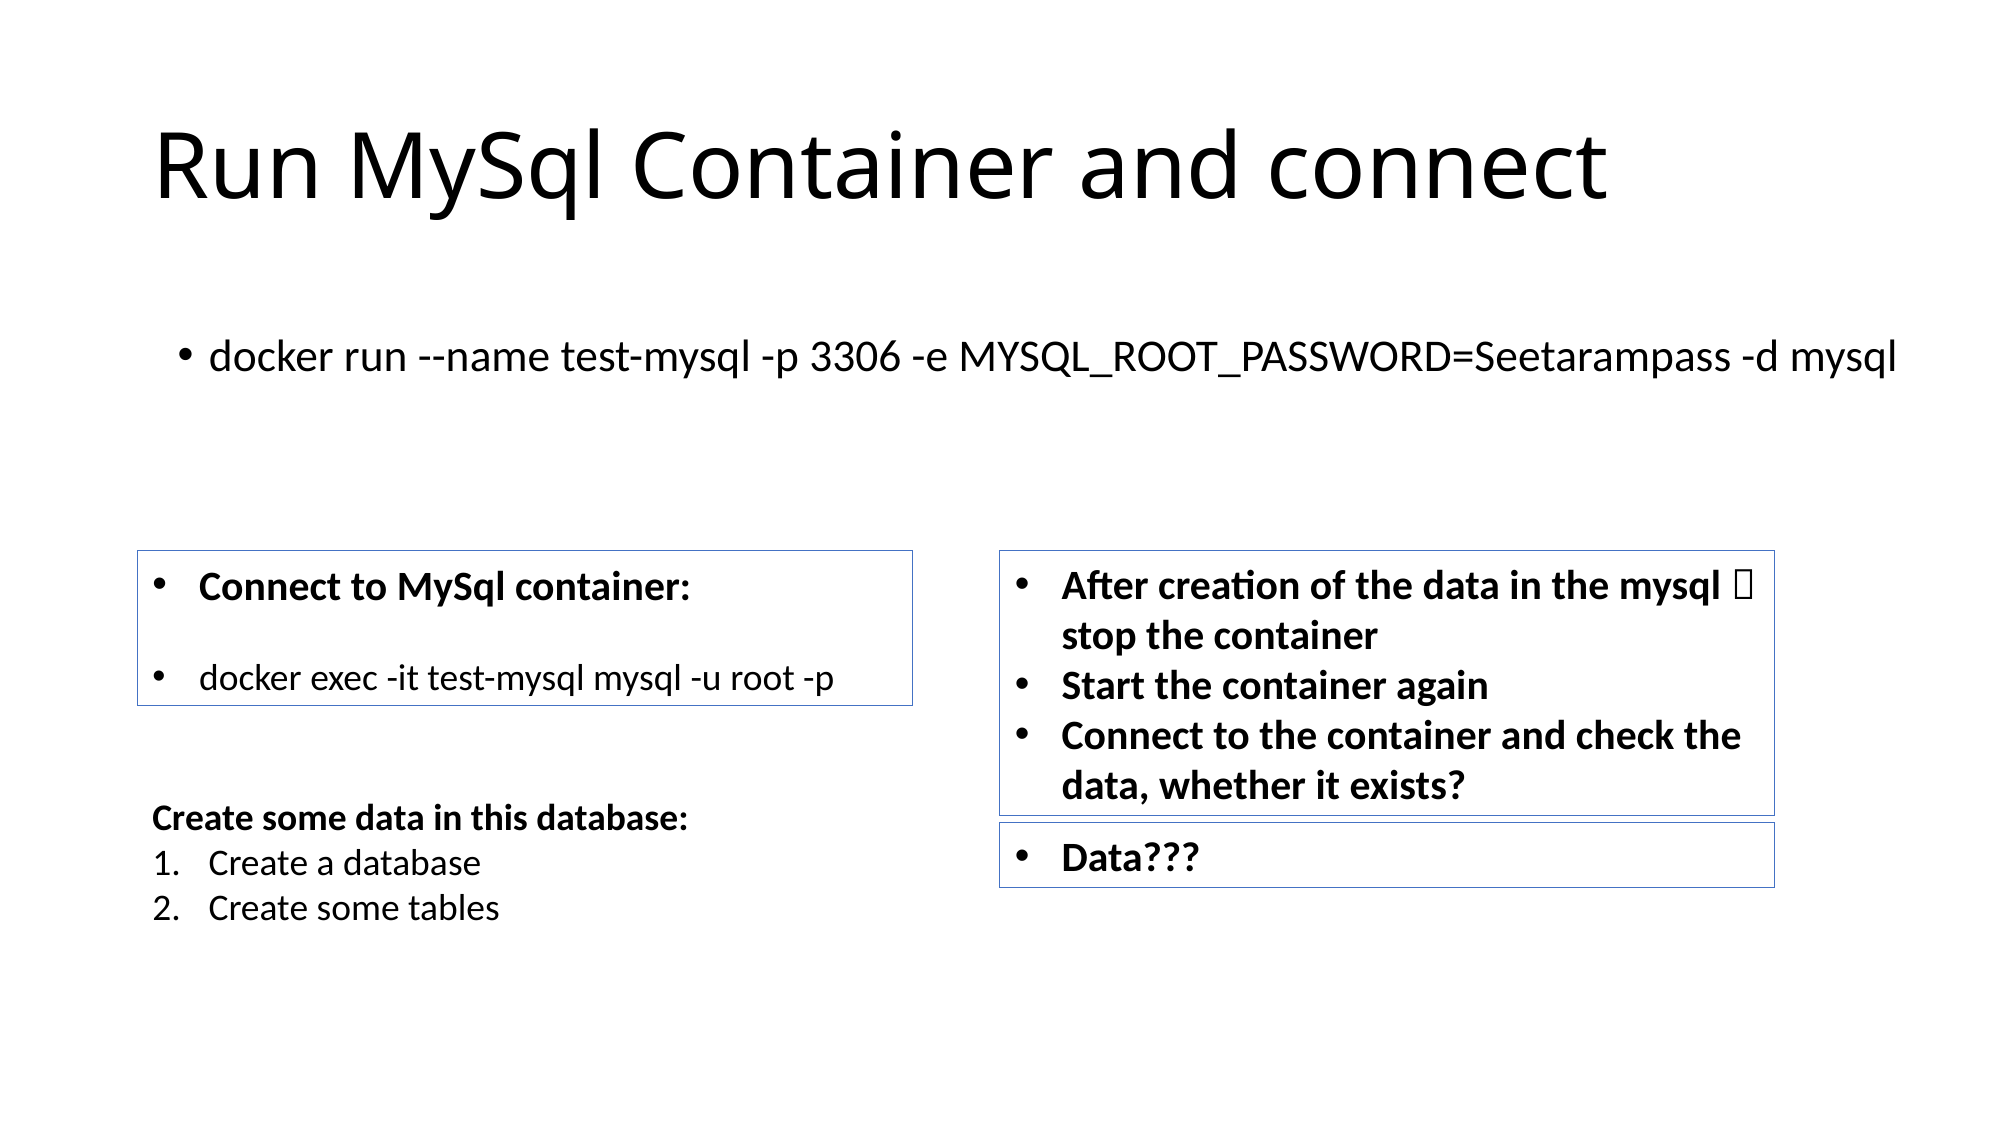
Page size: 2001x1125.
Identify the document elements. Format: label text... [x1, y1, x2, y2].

text_box Data??? [999, 822, 1775, 888]
title Run MySql Container and connect [137, 59, 1863, 278]
text_box docker run --name test-mysql -p 3306 -e MYSQL_ROOT_PASSWORD=Seetarampass -d mysql [162, 324, 1930, 435]
text_box After creation of the data in the mysql  stop the container Start the container again Connect to the container and check the data, whether it exists? [999, 550, 1775, 816]
text_box Connect to MySql container: docker exec -it test-mysql mysql -u root -p [137, 550, 913, 706]
text_box Create some data in this database: Create a database Create some tables [137, 785, 913, 936]
